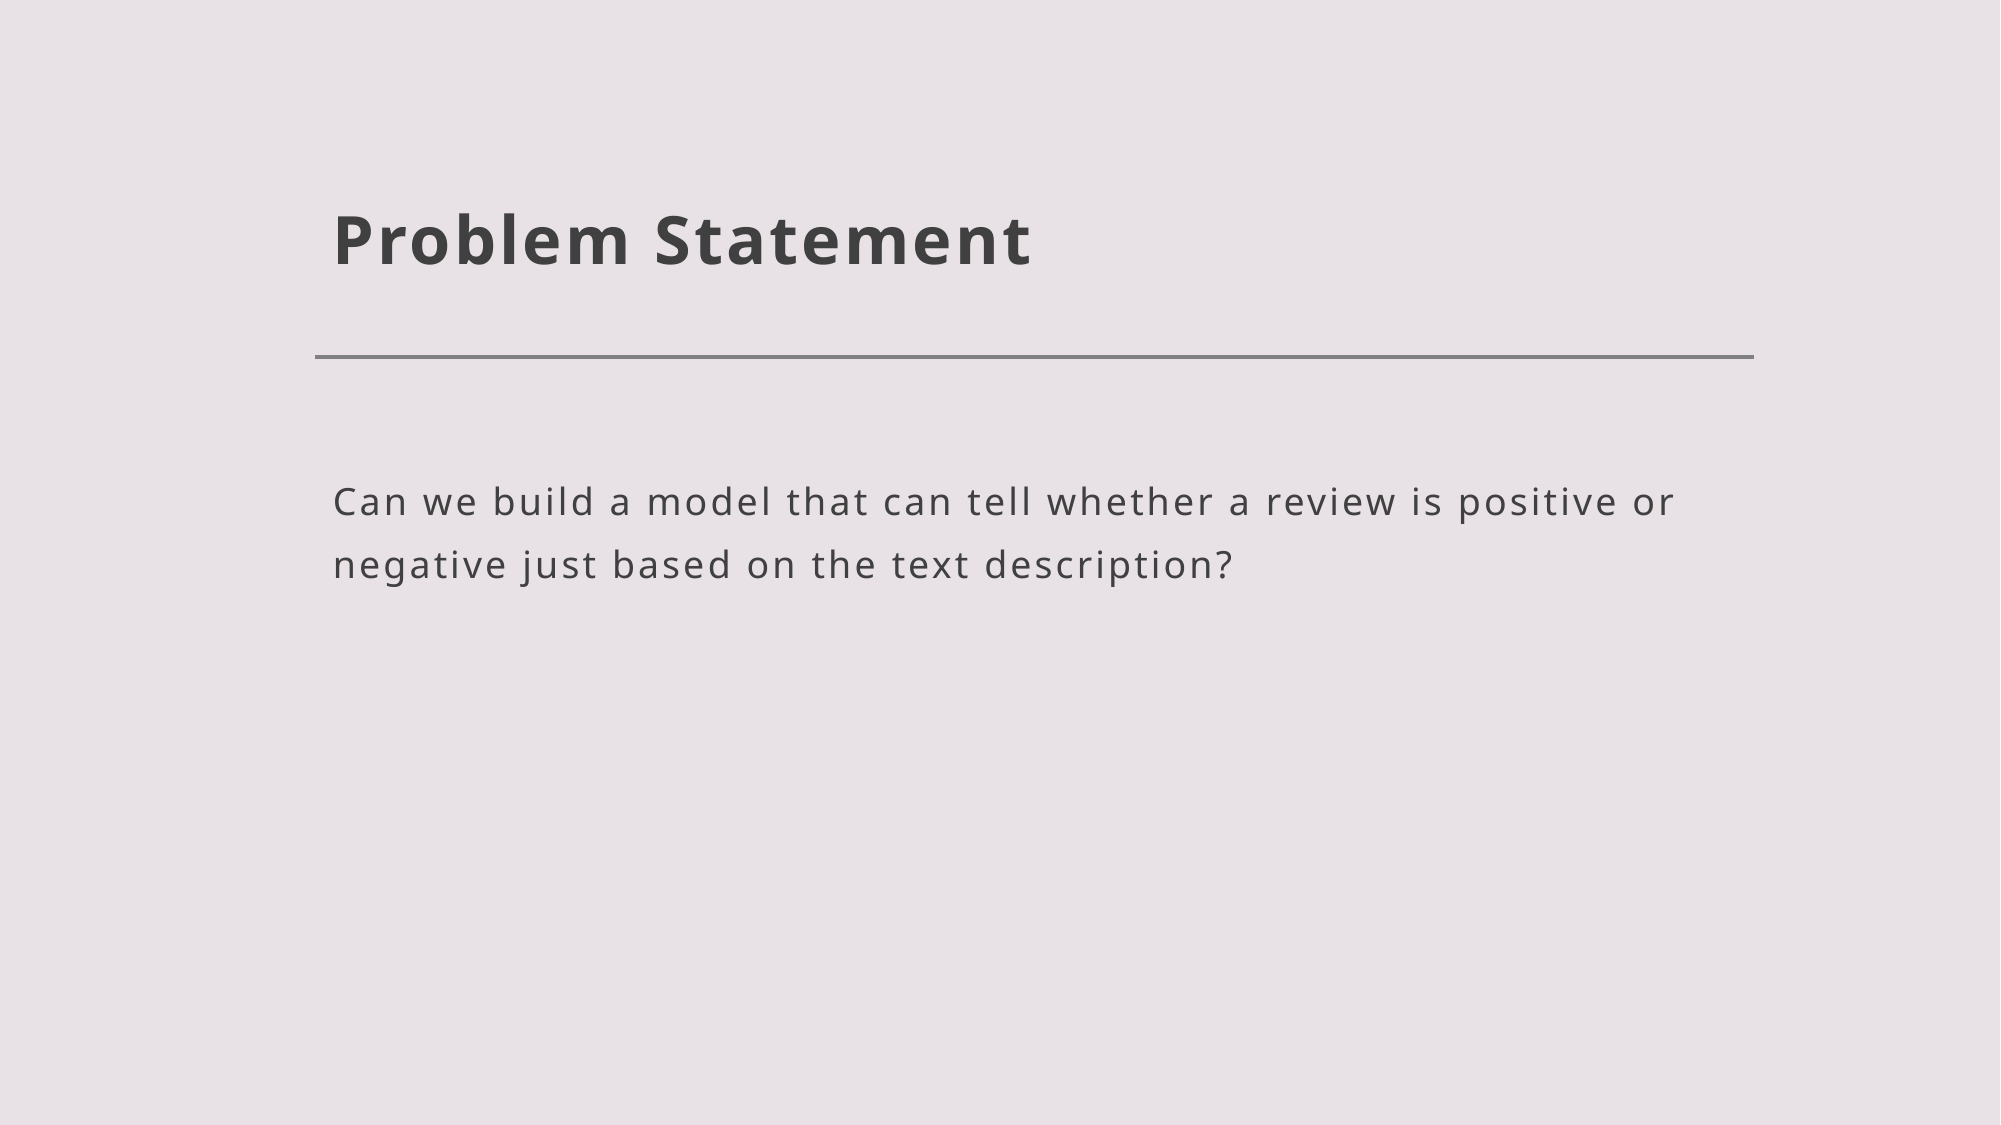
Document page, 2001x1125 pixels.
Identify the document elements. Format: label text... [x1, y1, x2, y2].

list Can we build a model that can tell whether a review is positive or negative just based on the text description? [315, 379, 1754, 979]
title Problem Statement [315, 72, 1754, 294]
